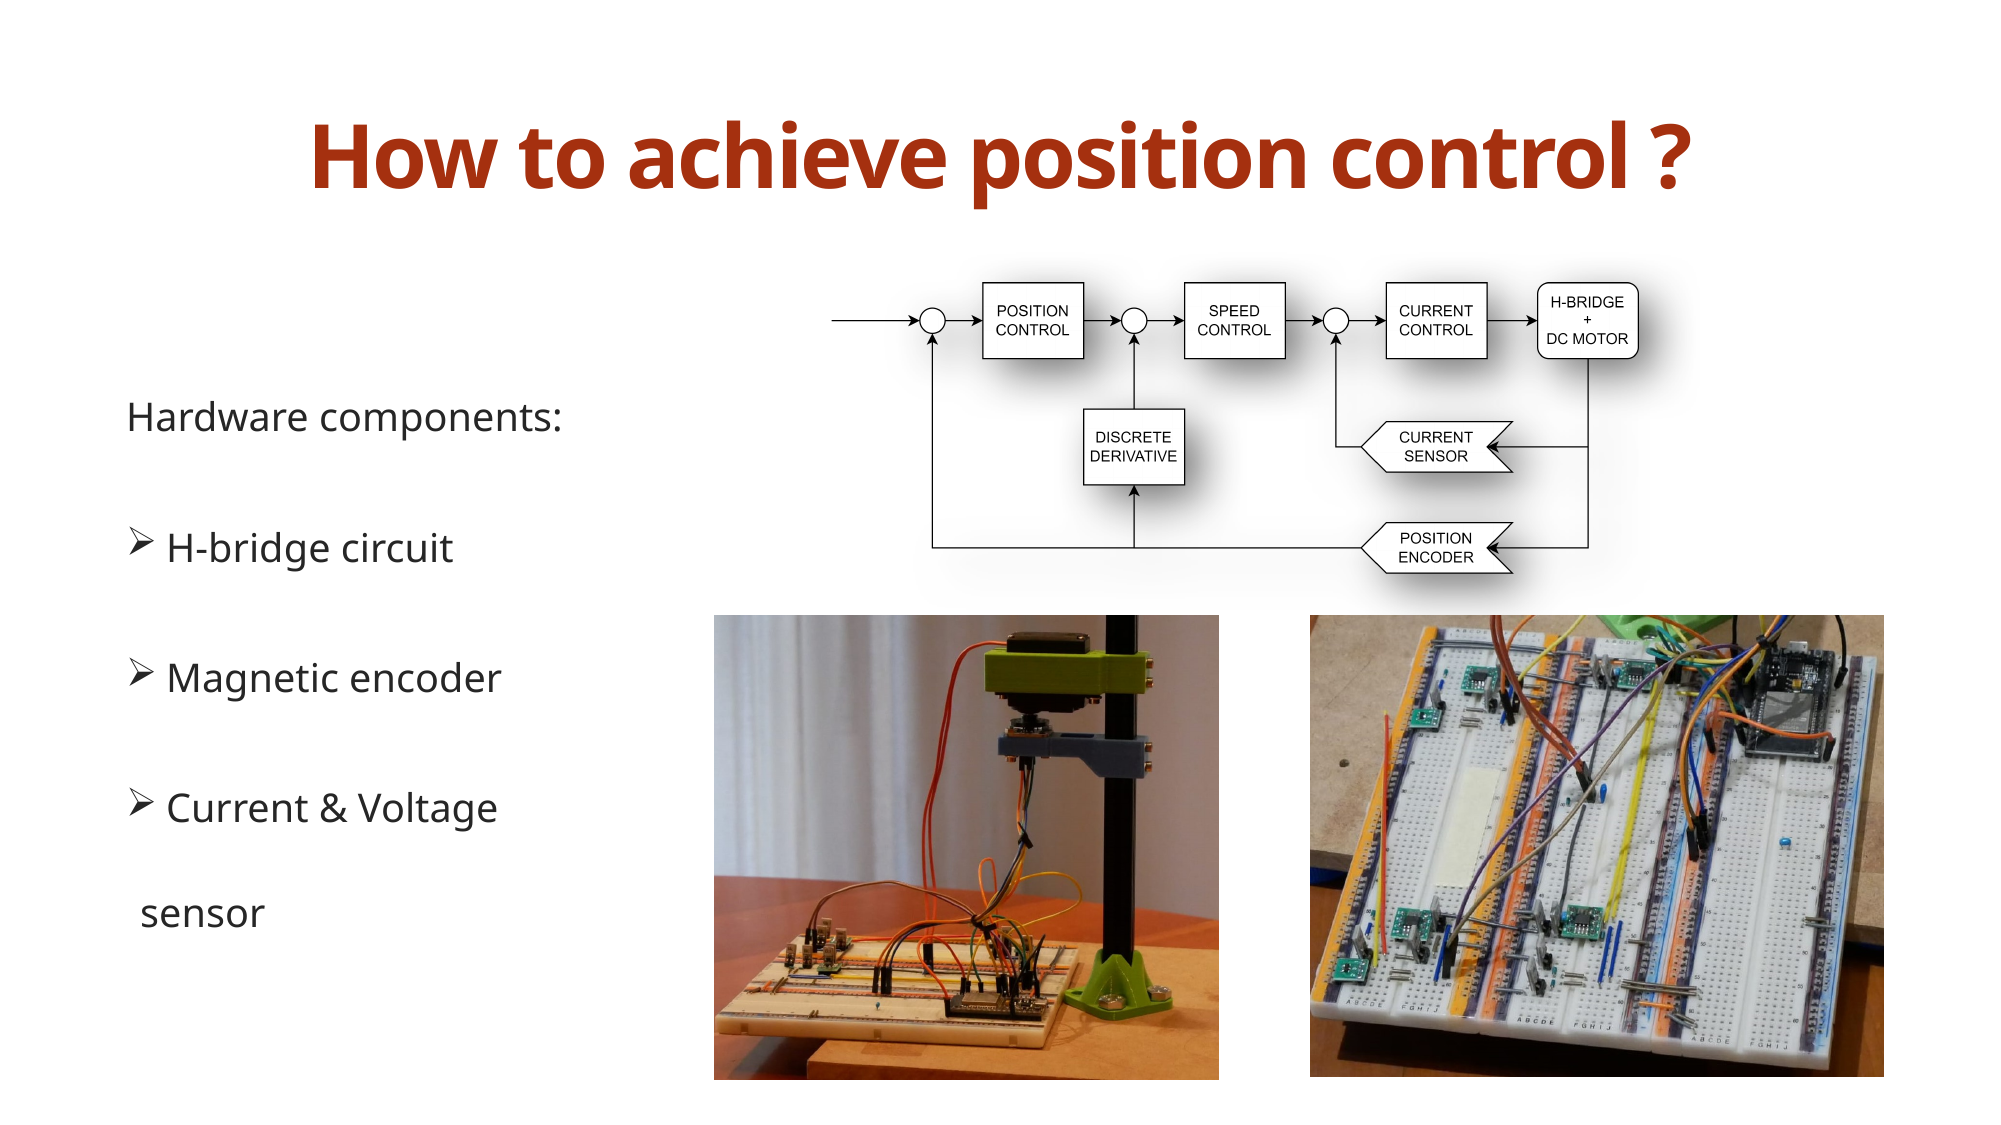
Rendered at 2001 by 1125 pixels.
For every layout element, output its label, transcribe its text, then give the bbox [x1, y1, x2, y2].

text_box How to achieve position control ? [116, 81, 1884, 242]
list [714, 615, 1219, 1080]
picture [1310, 615, 1884, 1077]
list Hardware components: H-bridge circuit Magnetic encoder Current & Voltage sensor [111, 327, 622, 946]
picture [822, 282, 1639, 575]
